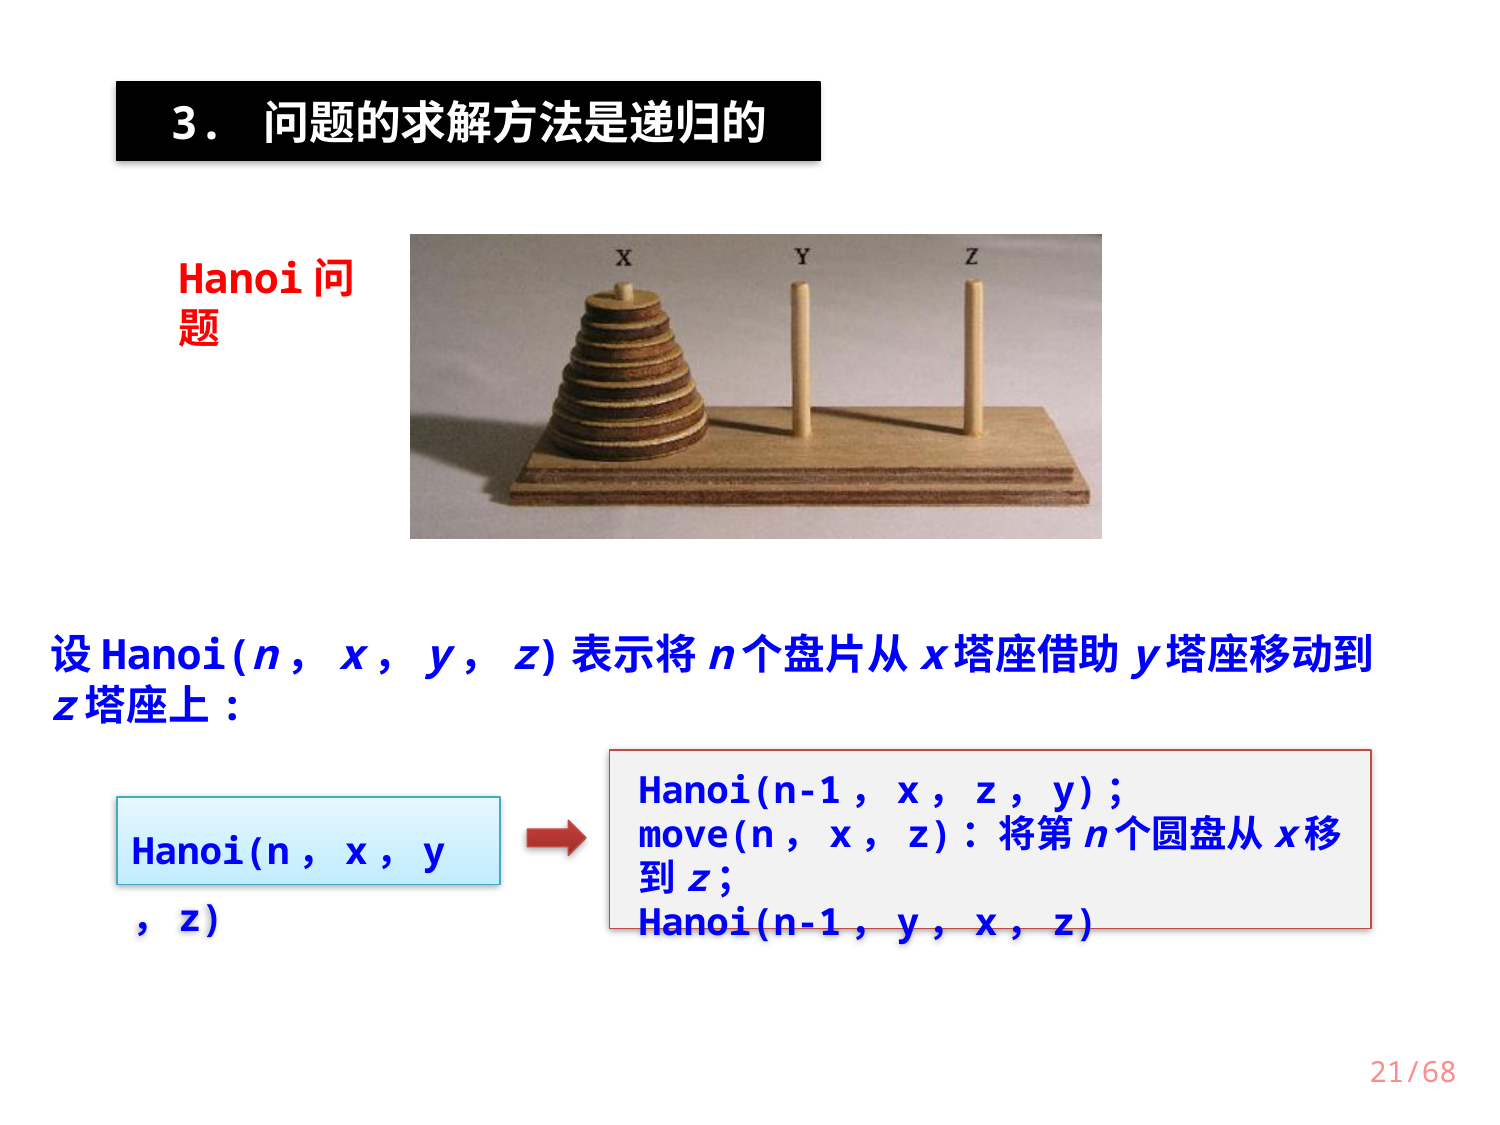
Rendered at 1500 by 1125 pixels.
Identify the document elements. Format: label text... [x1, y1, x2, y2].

text_box 3. 问题的求解方法是递归的 [116, 81, 821, 161]
text_box Hanoi问题 [164, 244, 399, 359]
slide_number 21/68 [1324, 1042, 1472, 1103]
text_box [34, 620, 1407, 929]
picture [409, 234, 1102, 539]
